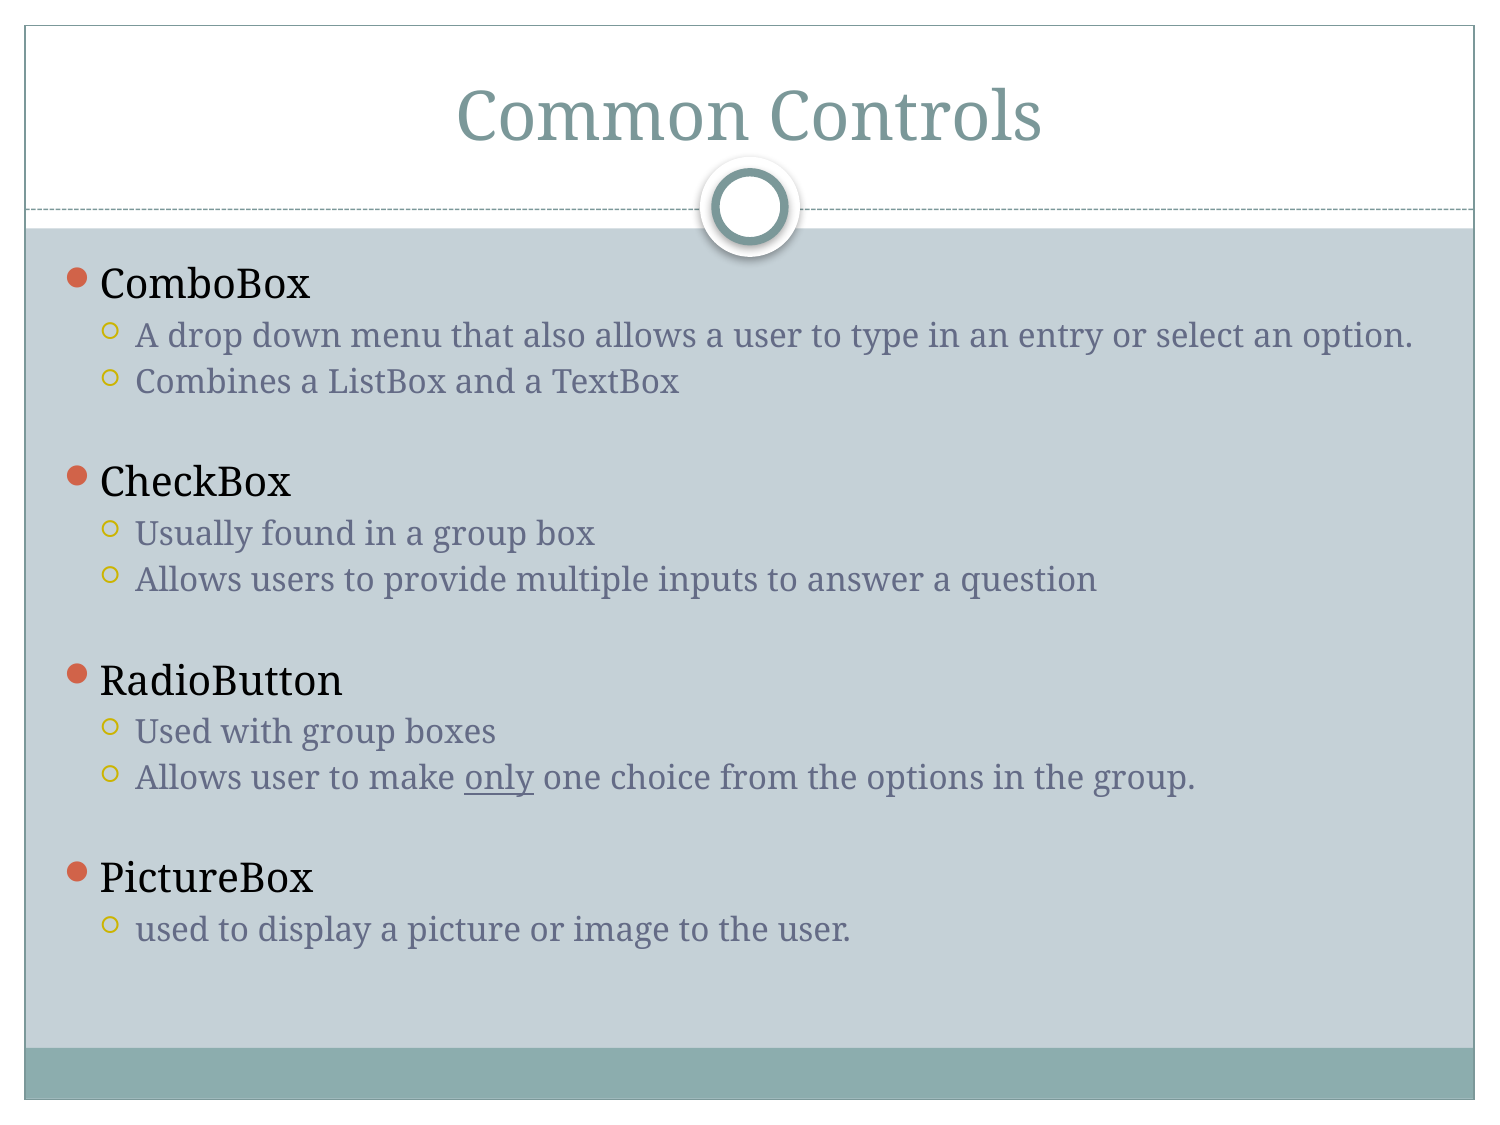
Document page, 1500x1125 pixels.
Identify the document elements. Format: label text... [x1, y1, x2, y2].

list ComboBox A drop down menu that also allows a user to type in an entry or select an option. Combines a ListBox and a TextBox CheckBox Usually found in a group box Allows users to provide multiple inputs to answer a question RadioButton Used with group boxes Allows user to make only one choice from the options in the group. PictureBox used to display a picture or image to the user. [49, 250, 1445, 1001]
title Common Controls [49, 37, 1450, 162]
